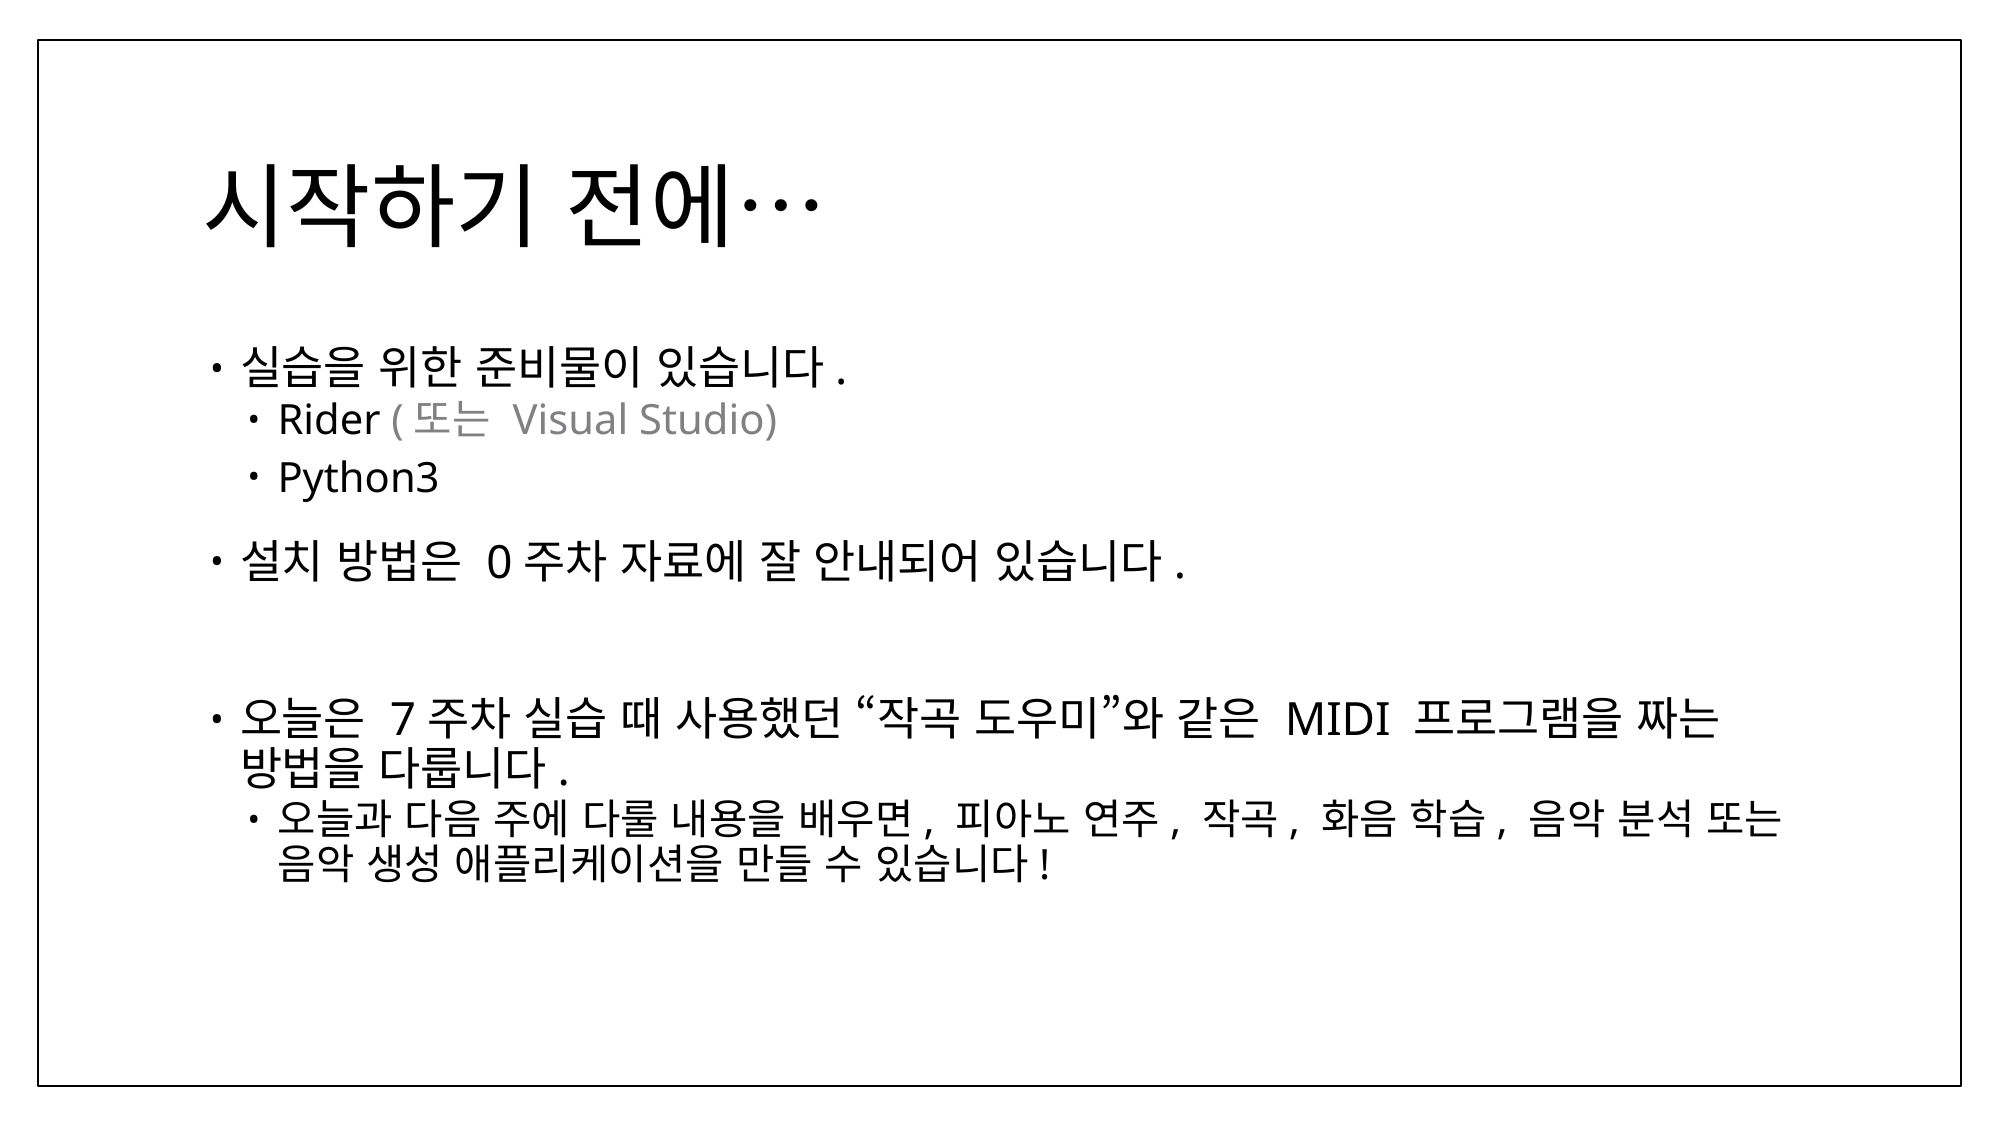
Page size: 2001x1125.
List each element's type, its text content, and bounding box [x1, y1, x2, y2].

title 시작하기 전에… [187, 99, 1808, 323]
list 실습을 위한 준비물이 있습니다. Rider (또는 Visual Studio) Python3 설치 방법은 0주차 자료에 잘 안내되어 있습니다. 오늘은 7주차 실습 때 사용했던 “작곡 도우미”와 같은 MIDI 프로그램을 짜는 방법을 다룹니다. 오늘과 다음 주에 다룰 내용을 배우면, 피아노 연주, 작곡, 화음 학습, 음악 분석 또는 음악 생성 애플리케이션을 만들 수 있습니다! [187, 337, 1808, 1000]
